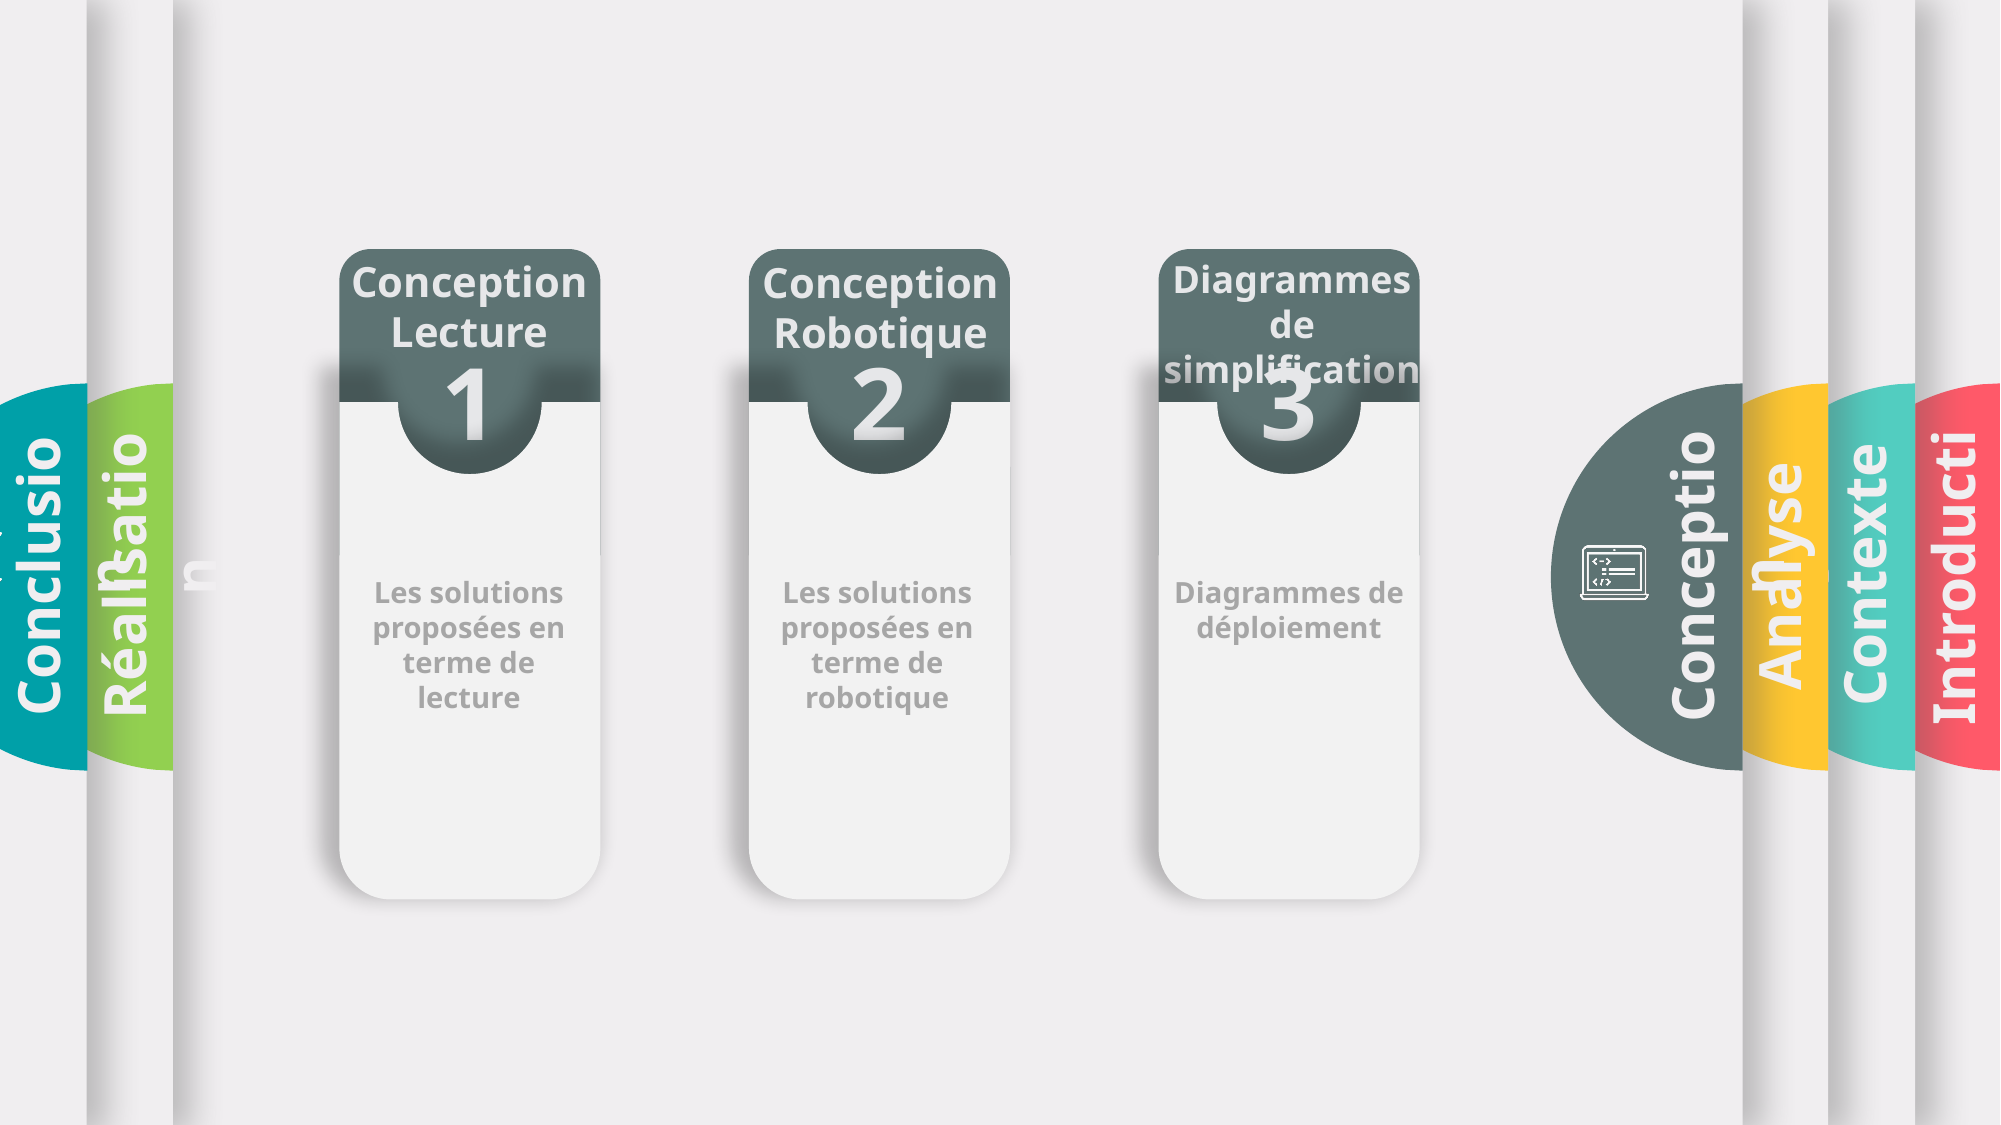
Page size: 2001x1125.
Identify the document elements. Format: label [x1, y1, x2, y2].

text_box [1144, 248, 1441, 556]
picture [1577, 536, 1651, 609]
text_box [1916, 0, 2000, 1125]
text_box [732, 249, 1030, 556]
text_box [0, 0, 88, 1125]
text_box [321, 248, 618, 556]
text_box [1743, 0, 1829, 1125]
text_box [88, 0, 173, 1125]
text_box [1829, 0, 1916, 1125]
text_box [173, 0, 1743, 1125]
